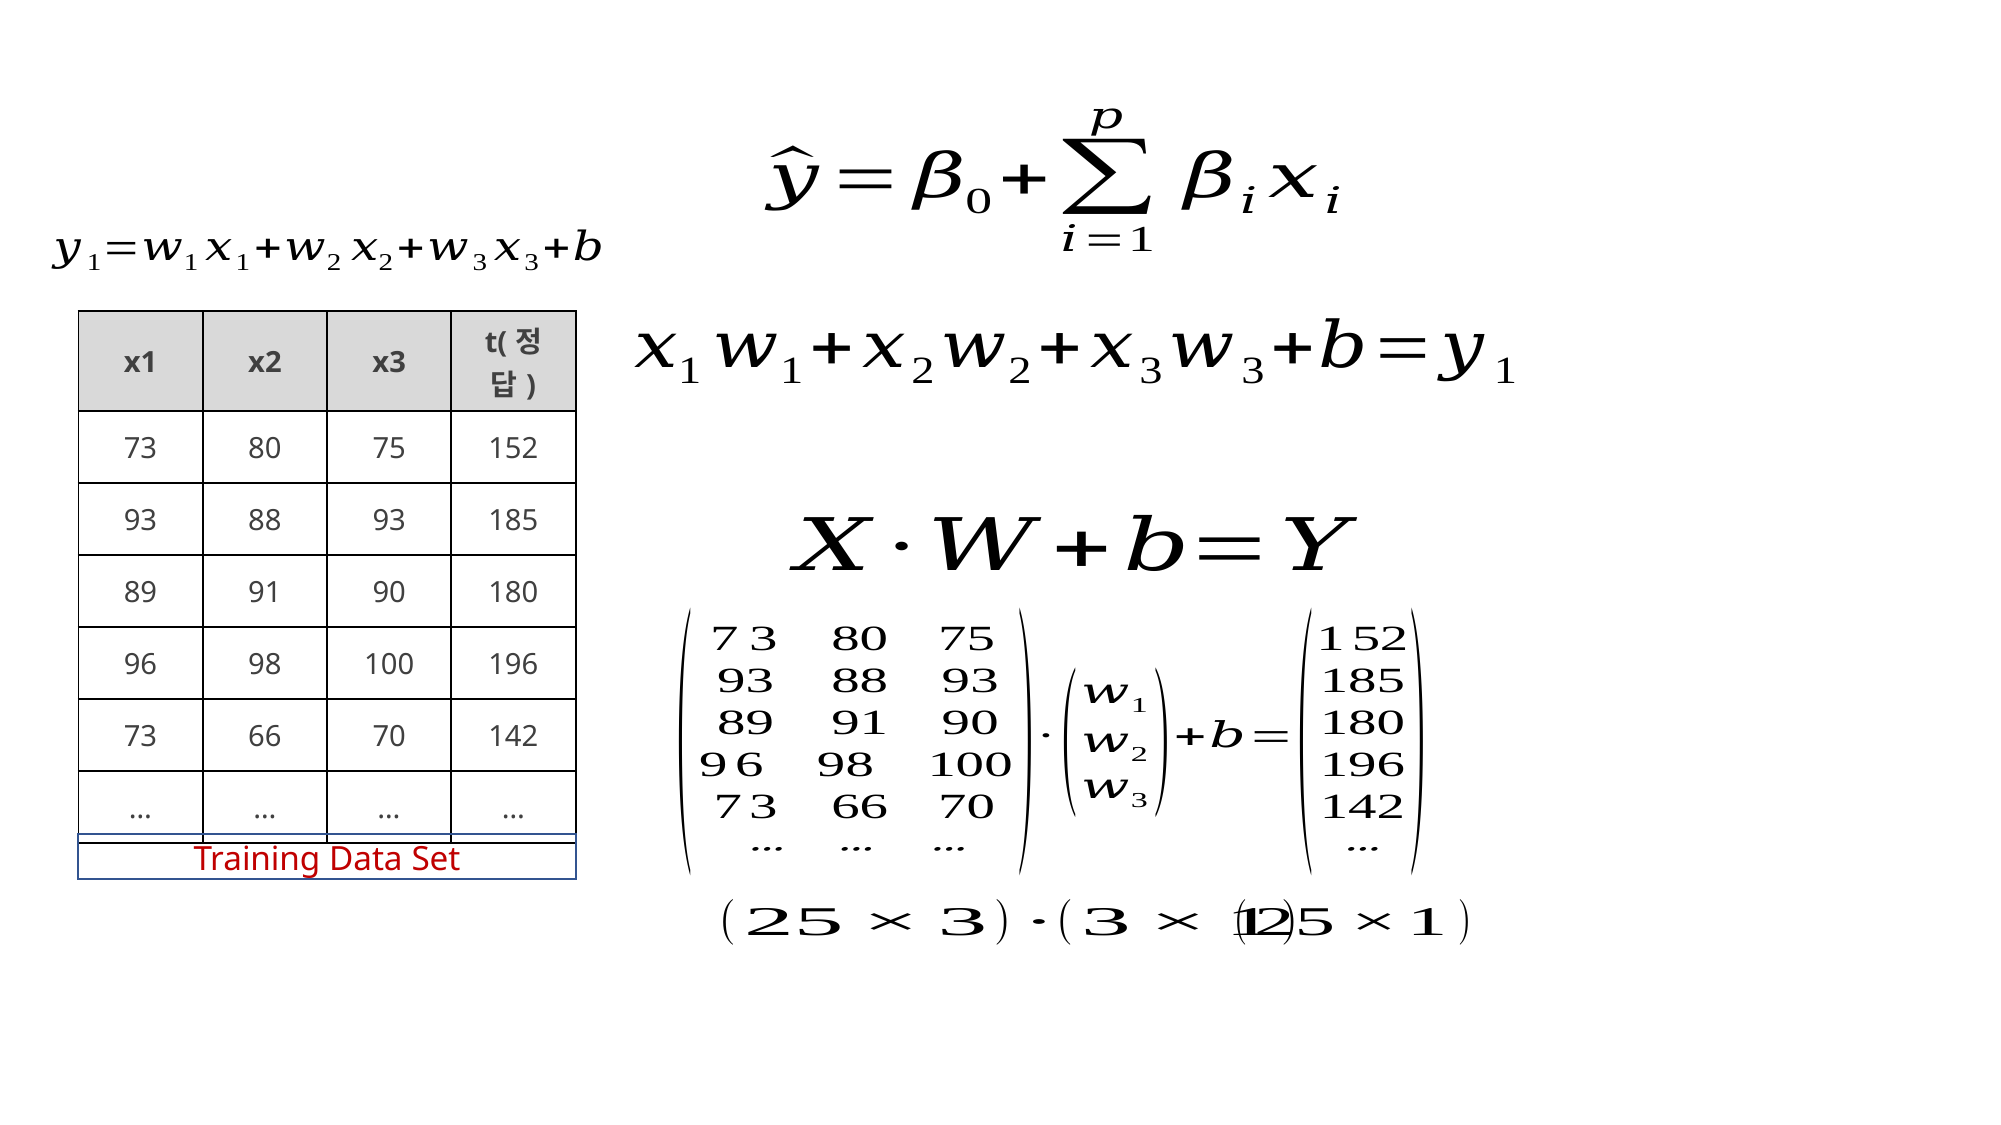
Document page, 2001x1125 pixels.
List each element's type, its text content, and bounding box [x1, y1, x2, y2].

table_header x2 [204, 312, 326, 410]
table_cell … [452, 772, 575, 833]
table_cell … [79, 772, 202, 833]
table_cell 80 [204, 412, 326, 482]
table_cell 66 [204, 700, 326, 770]
table_cell 142 [452, 700, 575, 770]
table_header t(정답) [452, 312, 575, 410]
table_header x1 [79, 312, 202, 410]
table_cell 185 [452, 484, 575, 554]
table_cell … [204, 772, 326, 833]
text_box Training Data Set [77, 833, 577, 880]
table_cell 88 [204, 484, 326, 554]
table_header x3 [328, 312, 450, 410]
table_cell … [328, 772, 450, 833]
table_cell 196 [452, 628, 575, 698]
table_cell 91 [204, 556, 326, 626]
table_cell 96 [79, 628, 202, 698]
table_cell 93 [328, 484, 450, 554]
table_cell 100 [328, 628, 450, 698]
table_cell 152 [452, 412, 575, 482]
table_cell 98 [204, 628, 326, 698]
table_cell 93 [79, 484, 202, 554]
table_cell 89 [79, 556, 202, 626]
table_cell 75 [328, 412, 450, 482]
table_cell 90 [328, 556, 450, 626]
table_cell 73 [79, 412, 202, 482]
table_cell 180 [452, 556, 575, 626]
table_cell 73 [79, 700, 202, 770]
table_cell 70 [328, 700, 450, 770]
